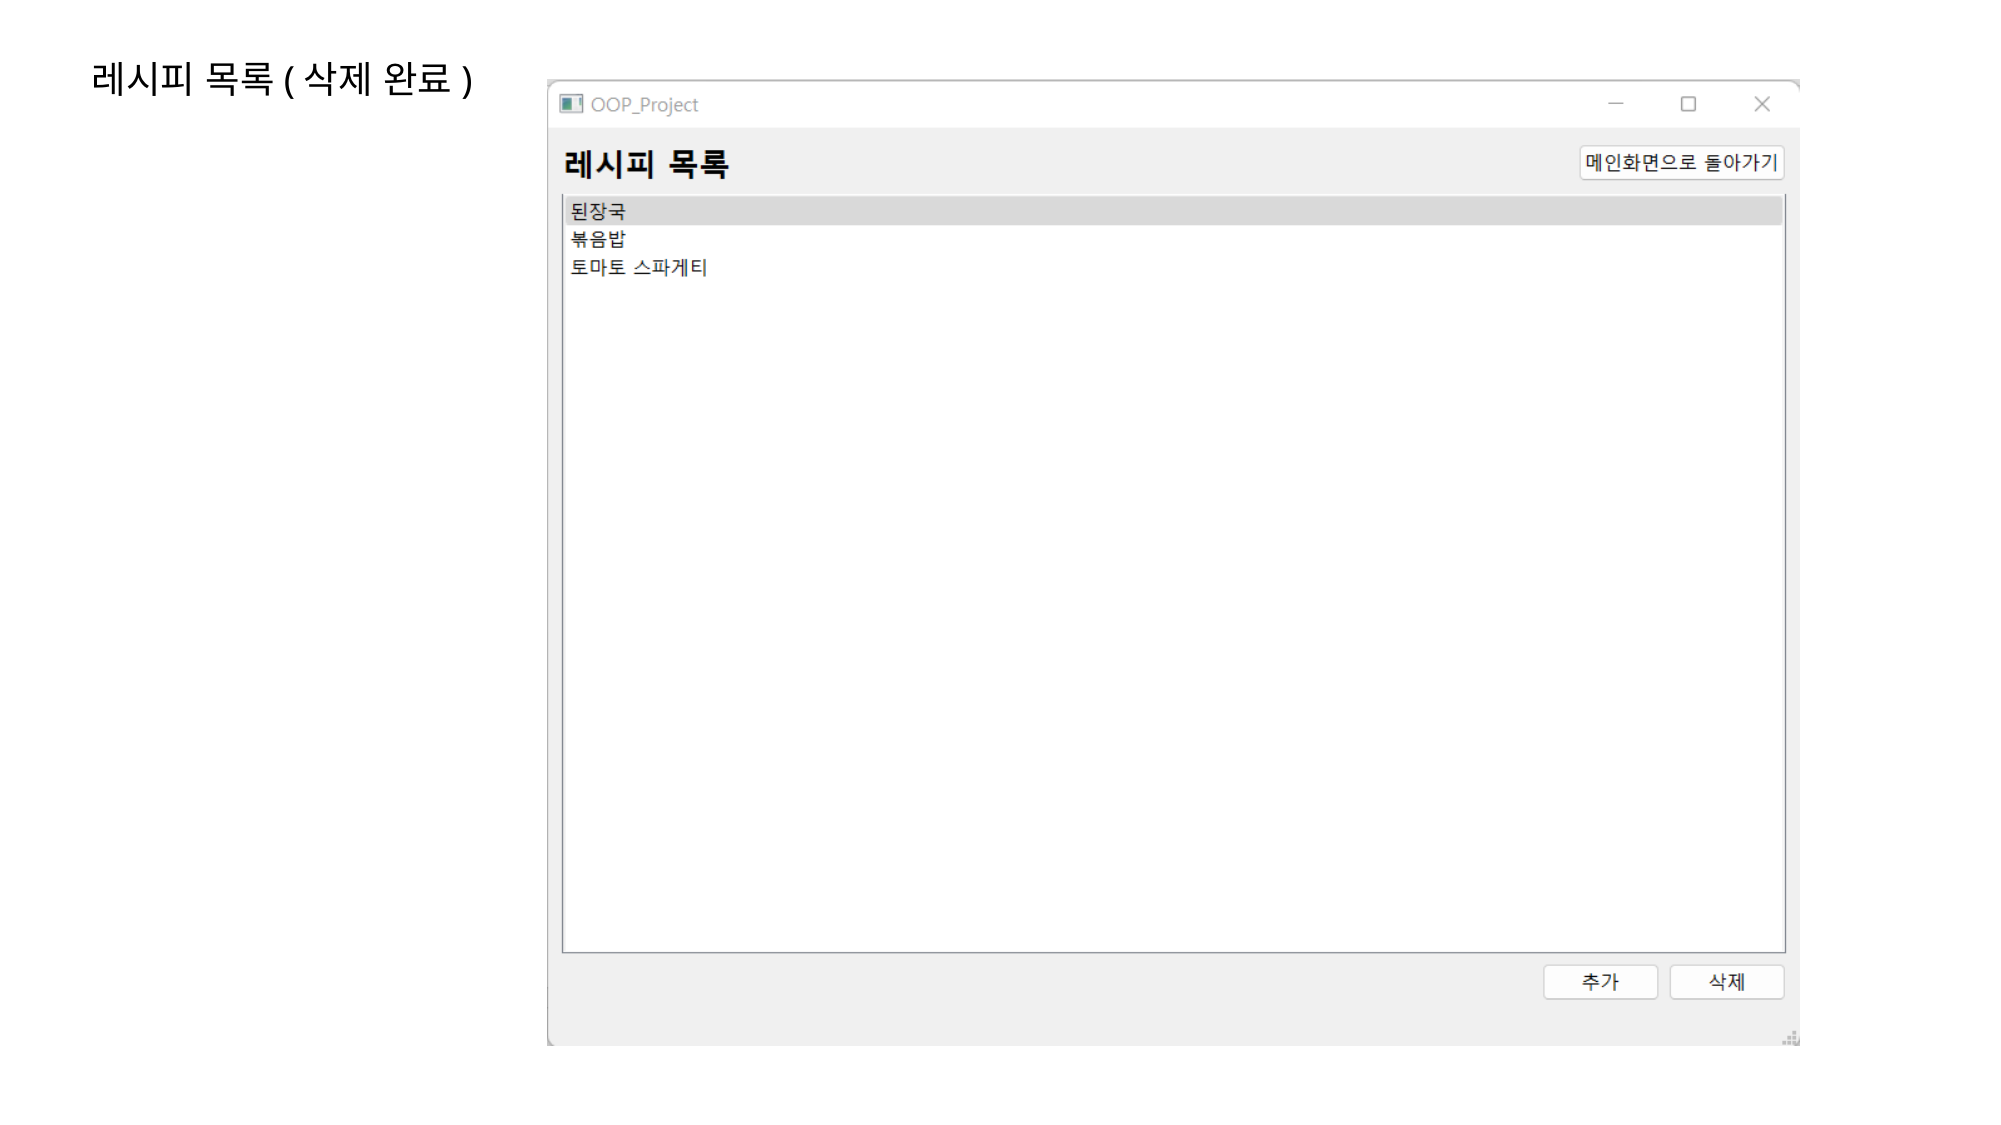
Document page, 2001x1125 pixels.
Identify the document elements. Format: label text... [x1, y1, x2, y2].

picture [547, 79, 1800, 1046]
text_box 레시피 목록(삭제 완료) [76, 48, 488, 109]
